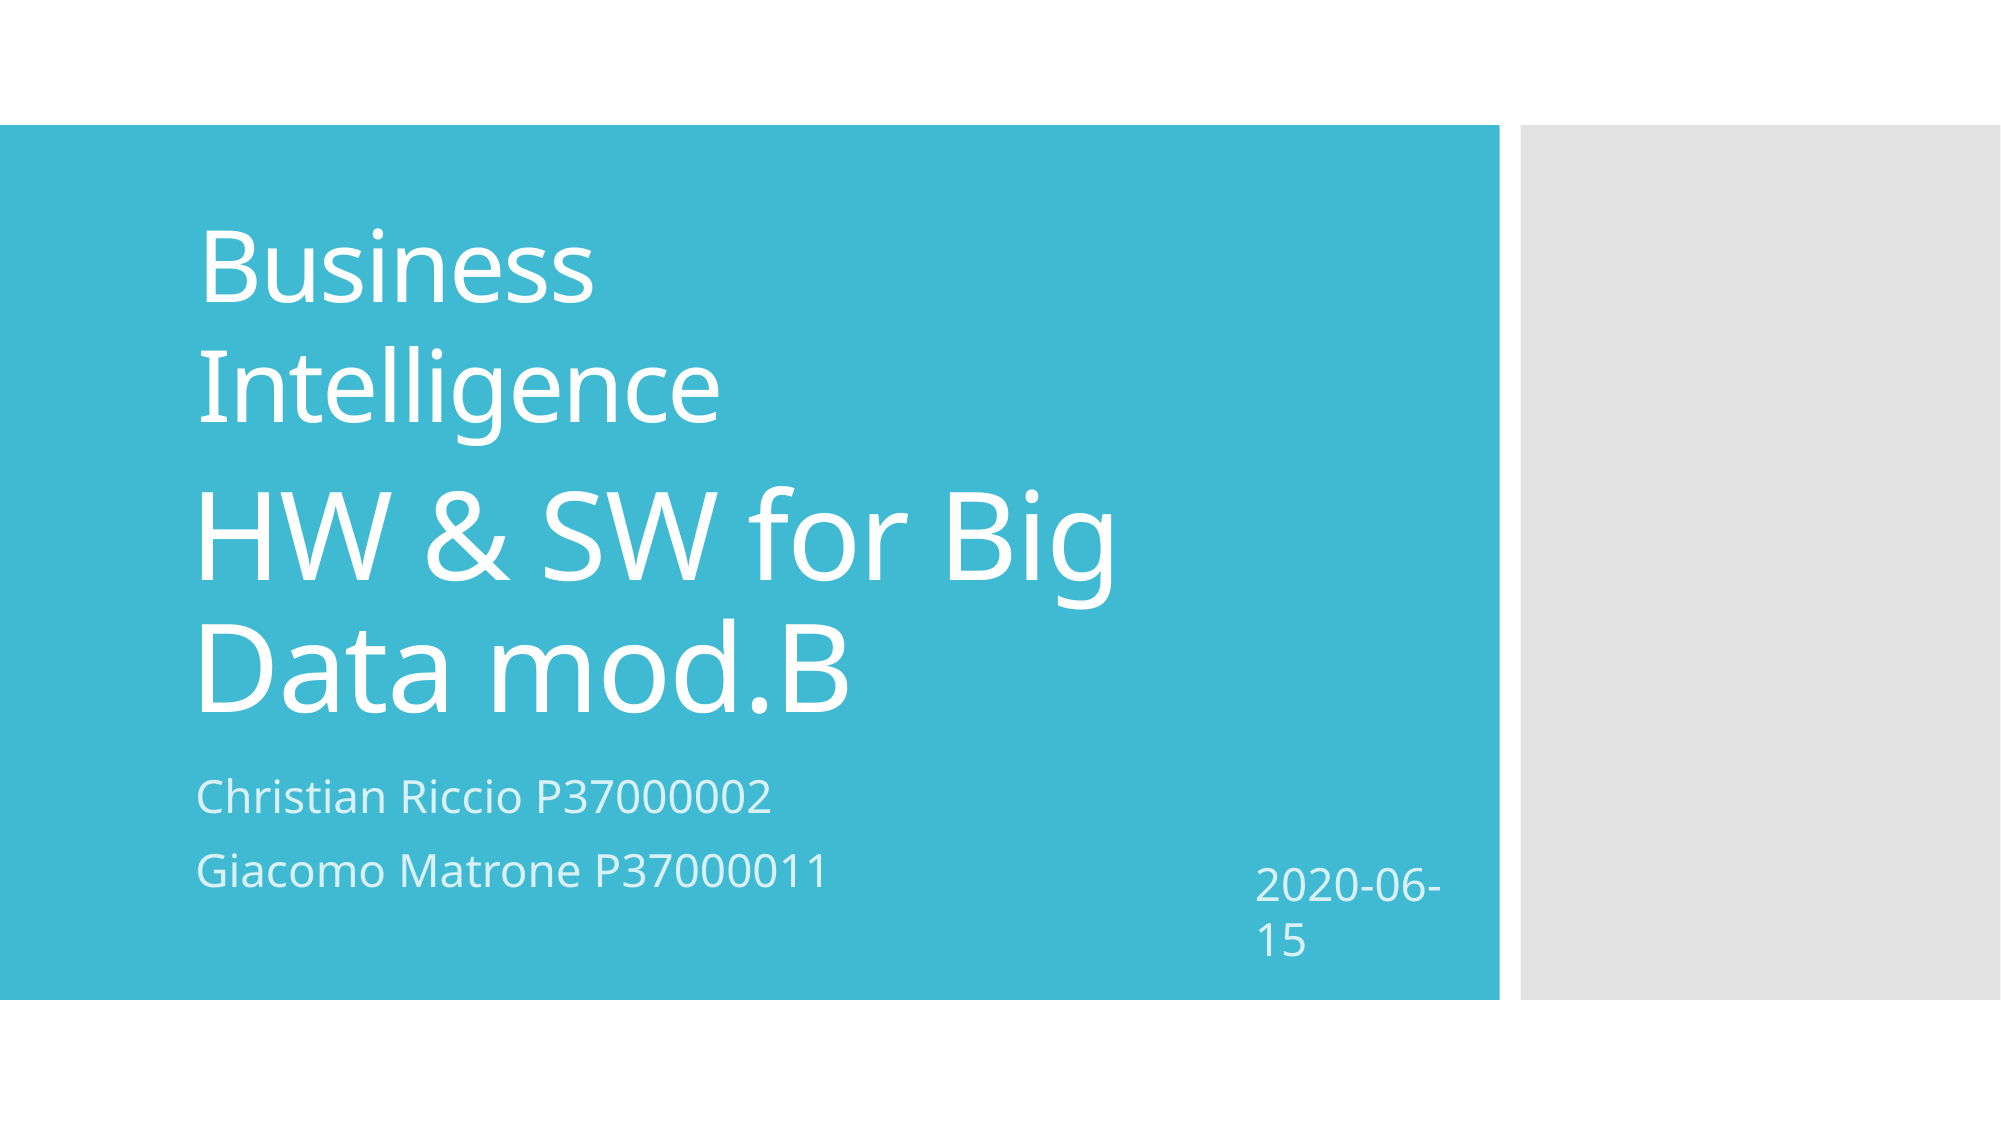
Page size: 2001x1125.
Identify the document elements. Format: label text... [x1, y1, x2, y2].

title HW & SW for Big Data mod.B [175, 213, 1376, 747]
subtitle Christian Riccio P37000002 Giacomo Matrone P37000011 [180, 766, 1381, 917]
text_box 2020-06-15 [1240, 848, 1491, 974]
text_box Business Intelligence [182, 194, 1000, 450]
